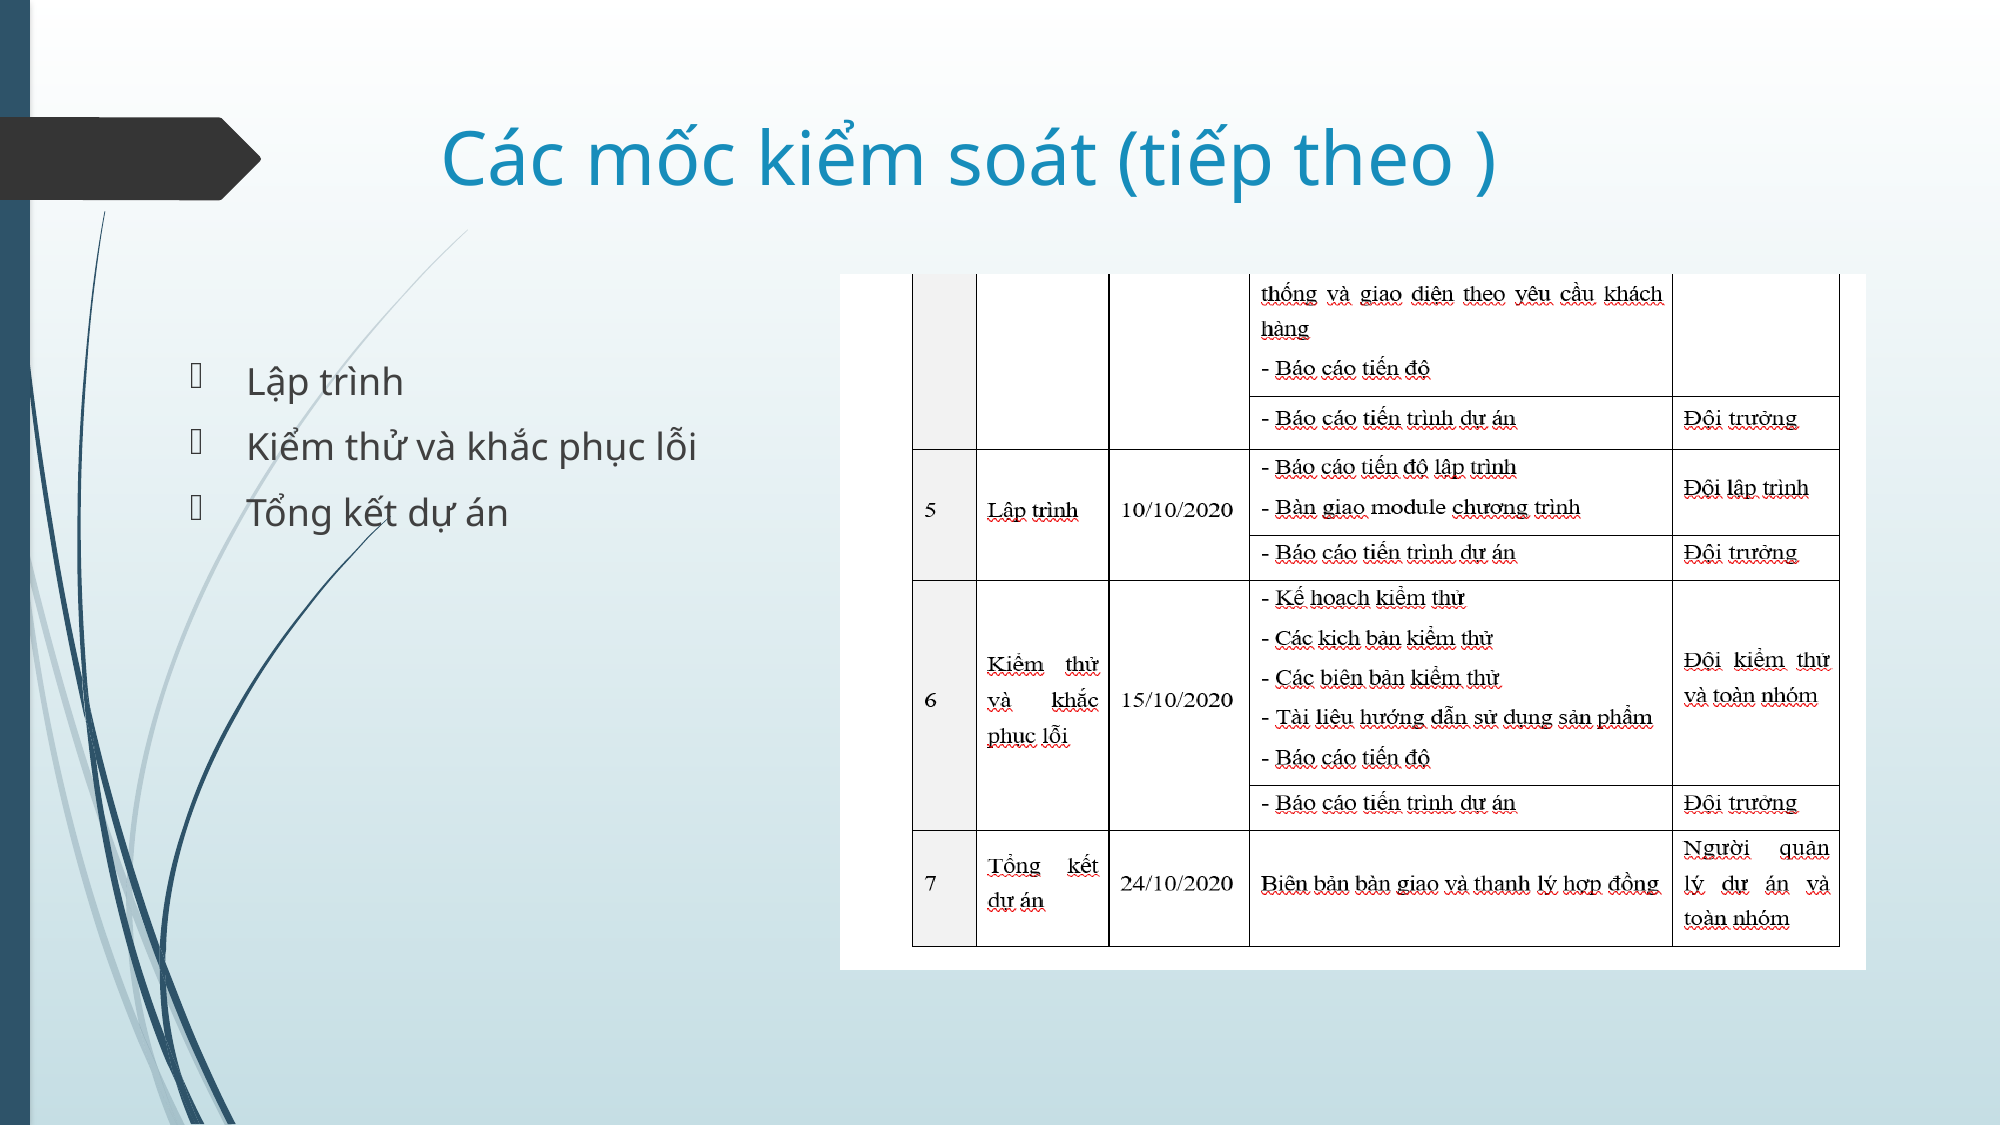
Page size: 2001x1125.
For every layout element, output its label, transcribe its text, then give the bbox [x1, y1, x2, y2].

list Lập trình Kiểm thử và khắc phục lỗi Tổng kết dự án [174, 350, 835, 970]
title Các mốc kiểm soát (tiếp theo ) [425, 102, 1888, 313]
picture [840, 273, 1866, 970]
